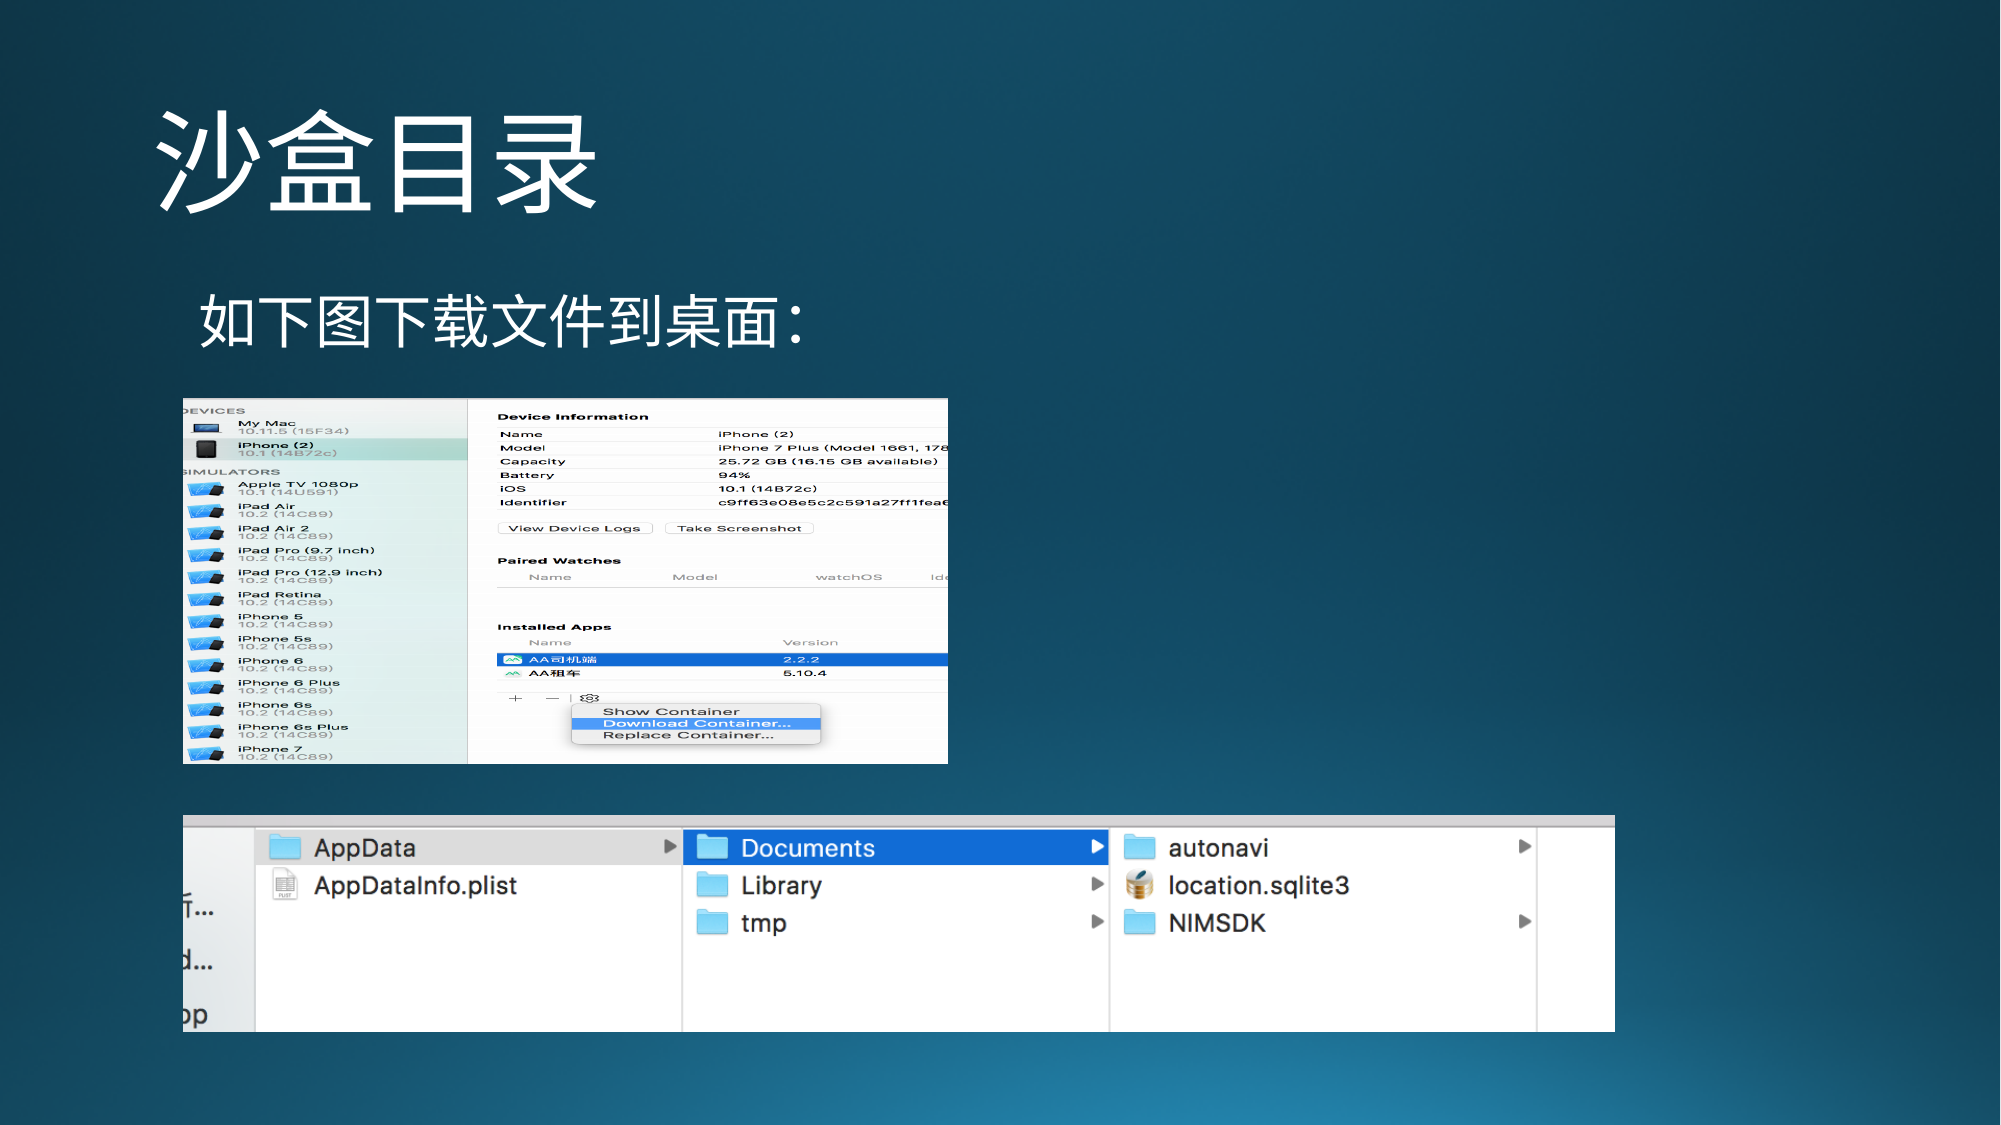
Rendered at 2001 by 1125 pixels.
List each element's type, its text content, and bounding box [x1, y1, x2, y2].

title 沙盒目录 [137, 59, 1863, 278]
picture [0, 0, 2001, 1125]
list 如下图下载文件到桌面： [183, 277, 1863, 1075]
